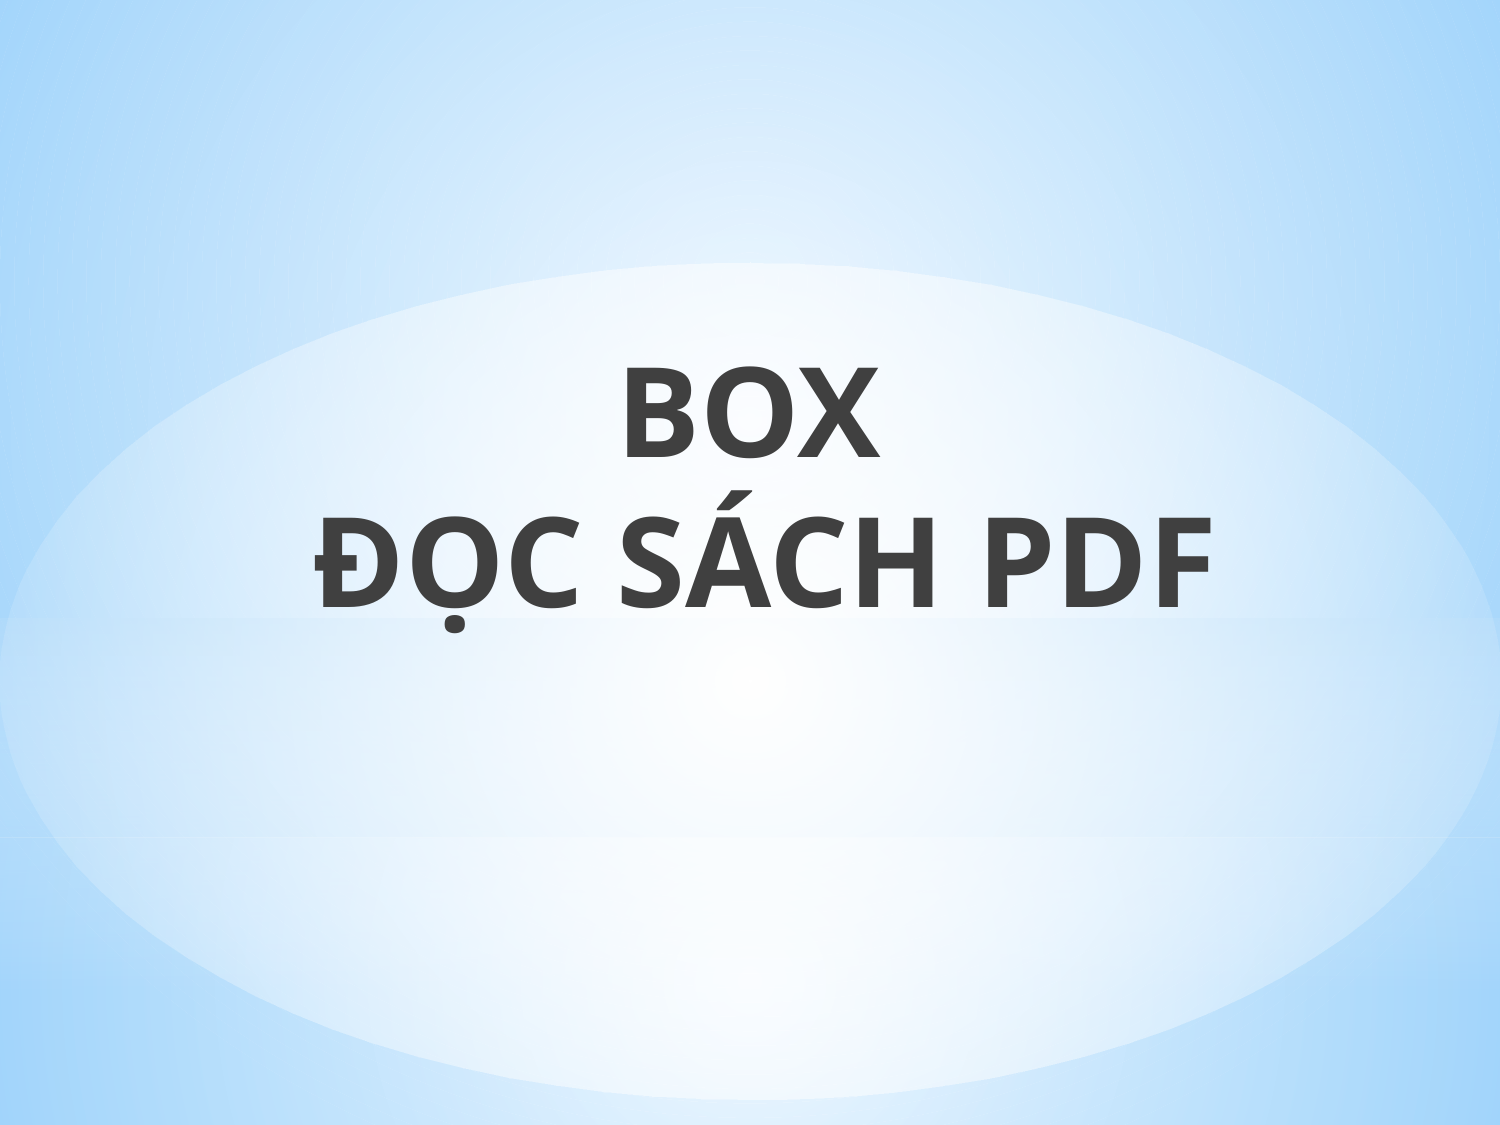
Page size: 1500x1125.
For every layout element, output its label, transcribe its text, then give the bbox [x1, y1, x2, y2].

text_box BOX ĐỌC SÁCH PDF [0, 324, 1500, 1006]
